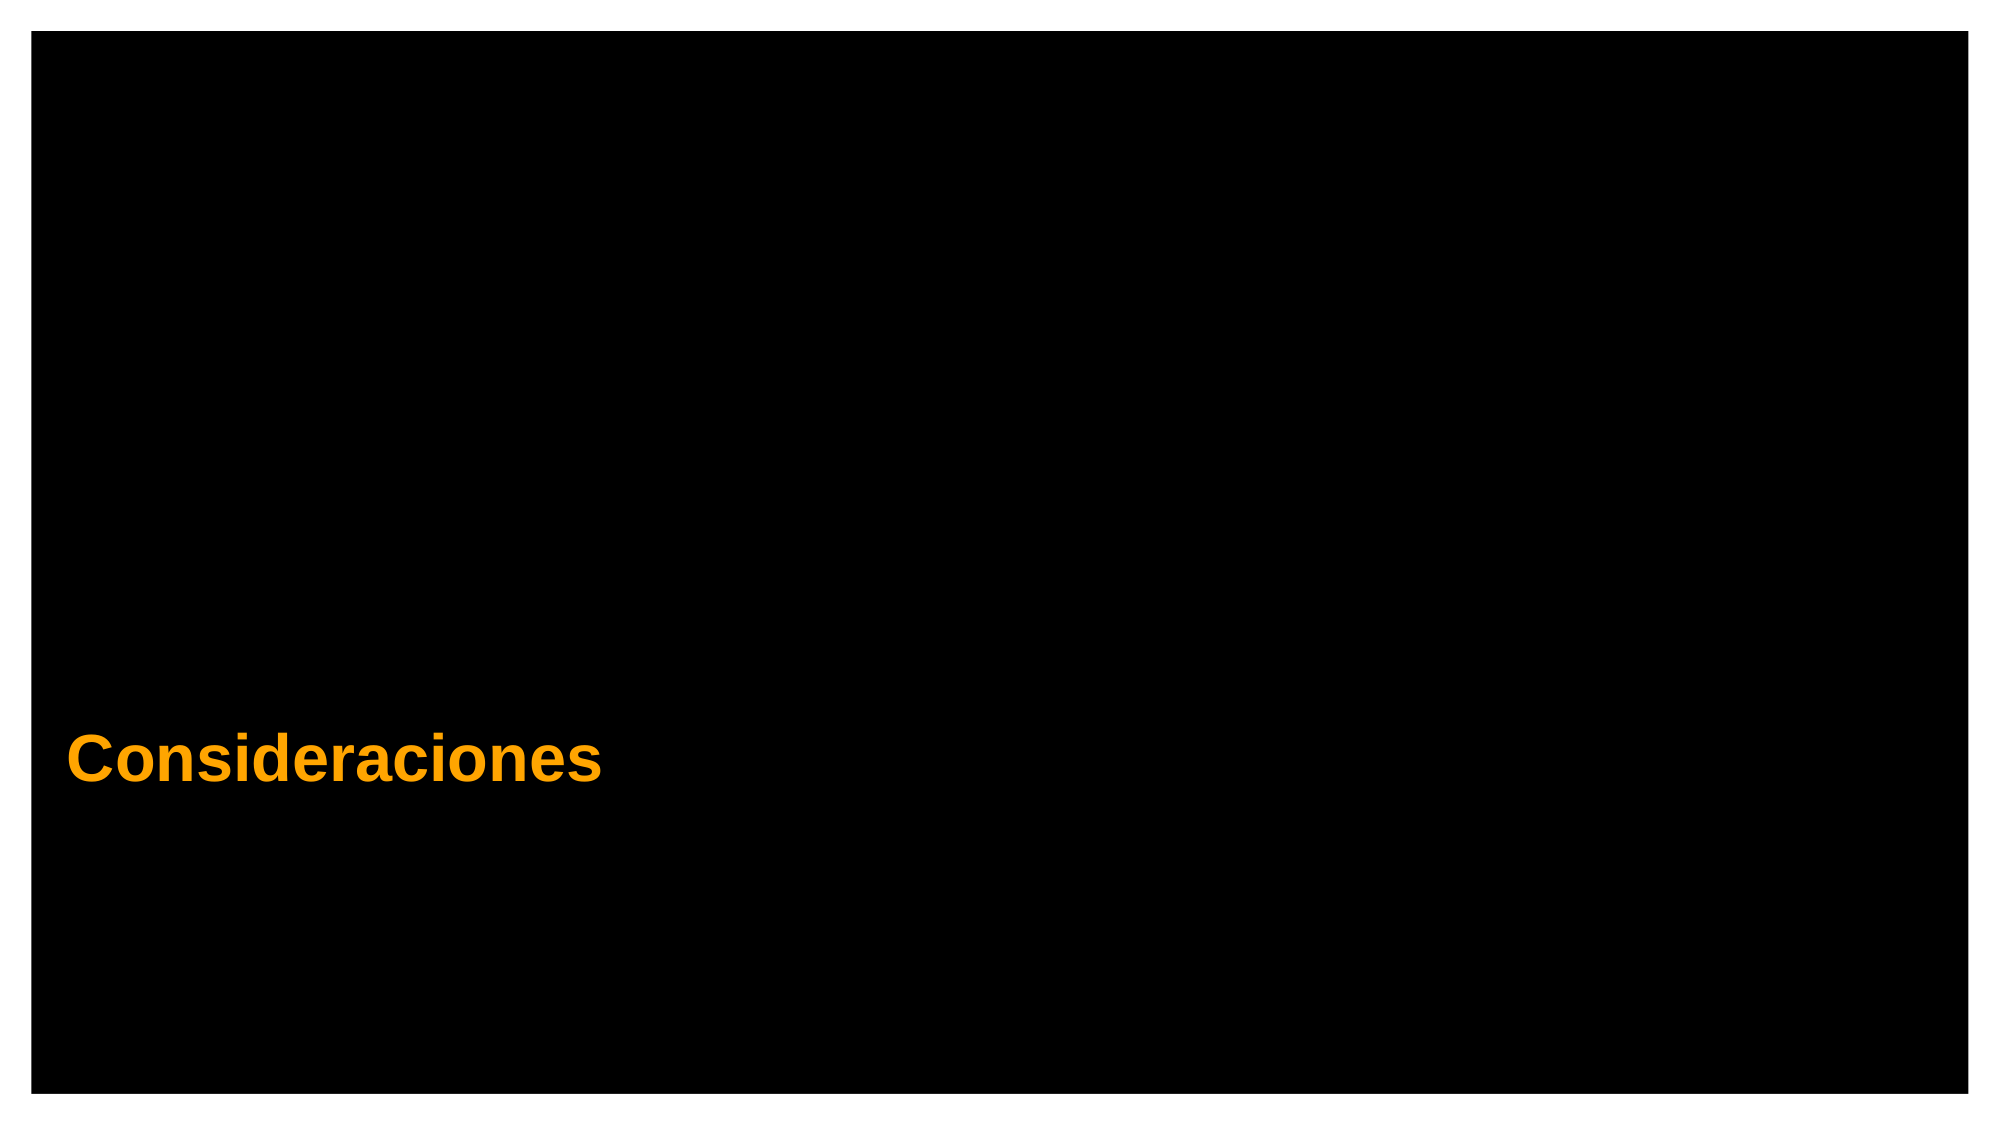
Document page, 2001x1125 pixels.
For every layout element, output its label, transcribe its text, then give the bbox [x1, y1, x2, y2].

title Consideraciones [66, 716, 1933, 870]
